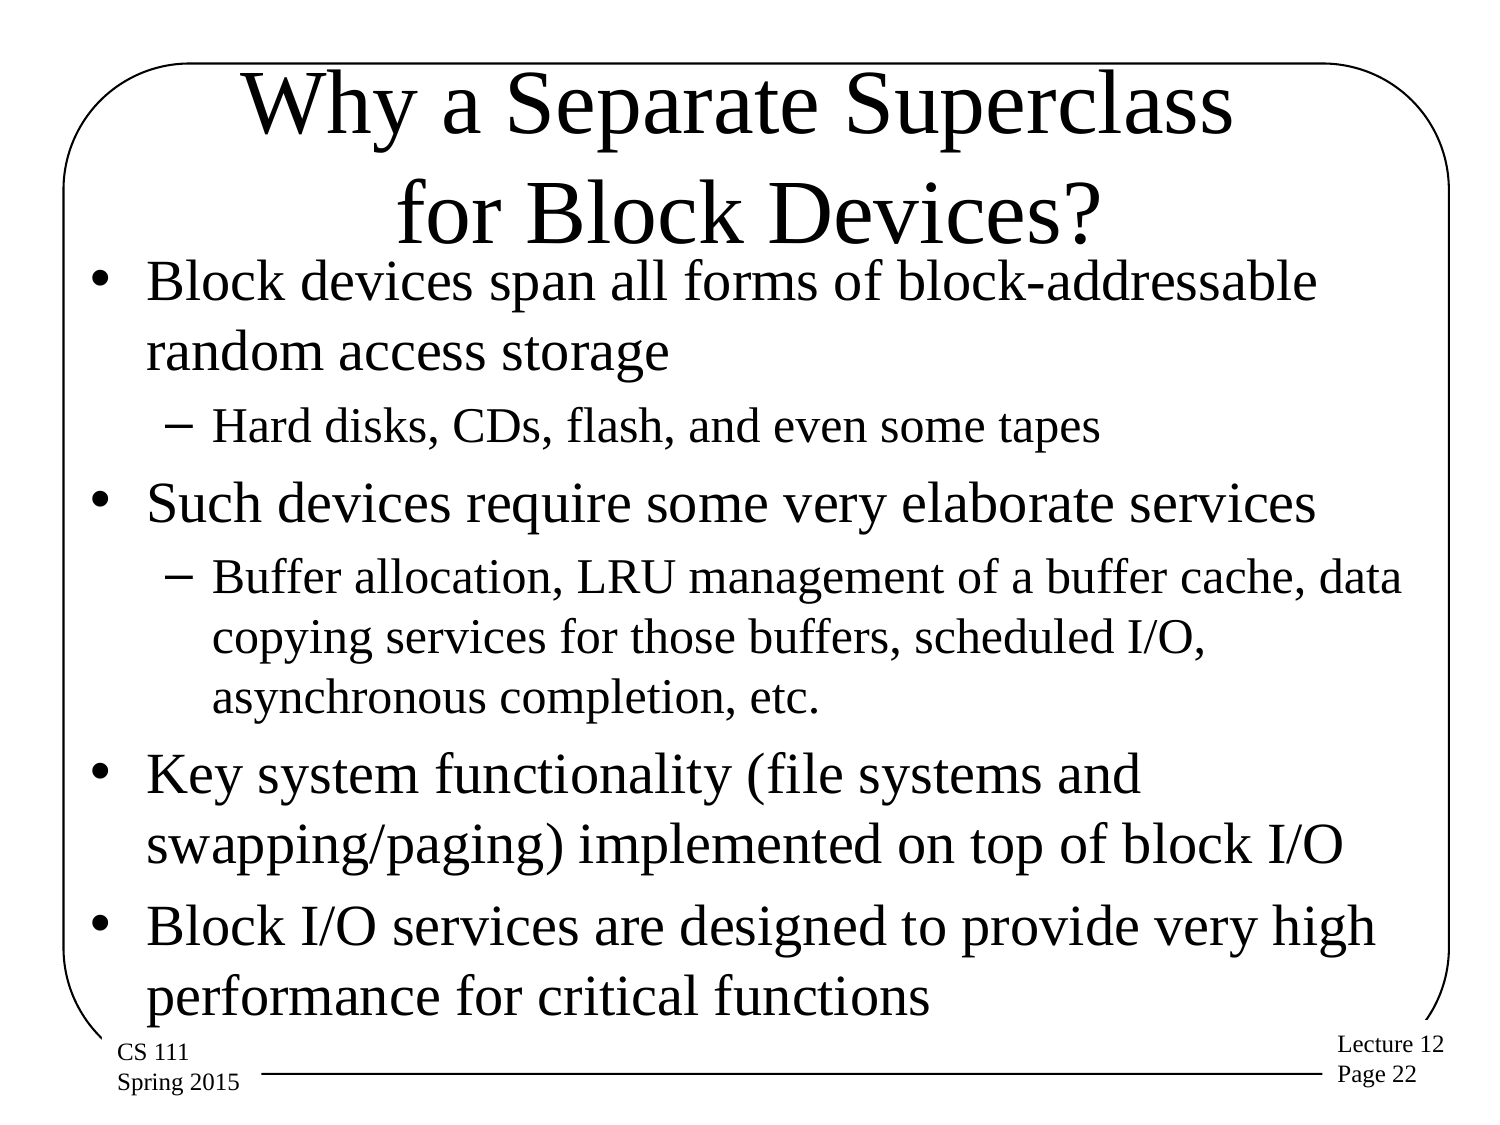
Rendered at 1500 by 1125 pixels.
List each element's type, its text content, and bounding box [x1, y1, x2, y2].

title Why a Separate Superclass for Block Devices? [74, 57, 1426, 234]
list Block devices span all forms of block-addressable random access storage Hard disks, CDs, flash, and even some tapes Such devices require some very elaborate services Buffer allocation, LRU management of a buffer cache, data copying services for those buffers, scheduled I/O, asynchronous completion, etc. Key system functionality (file systems and swapping/paging) implemented on top of block I/O Block I/O services are designed to provide very high performance for critical functions [74, 234, 1426, 978]
